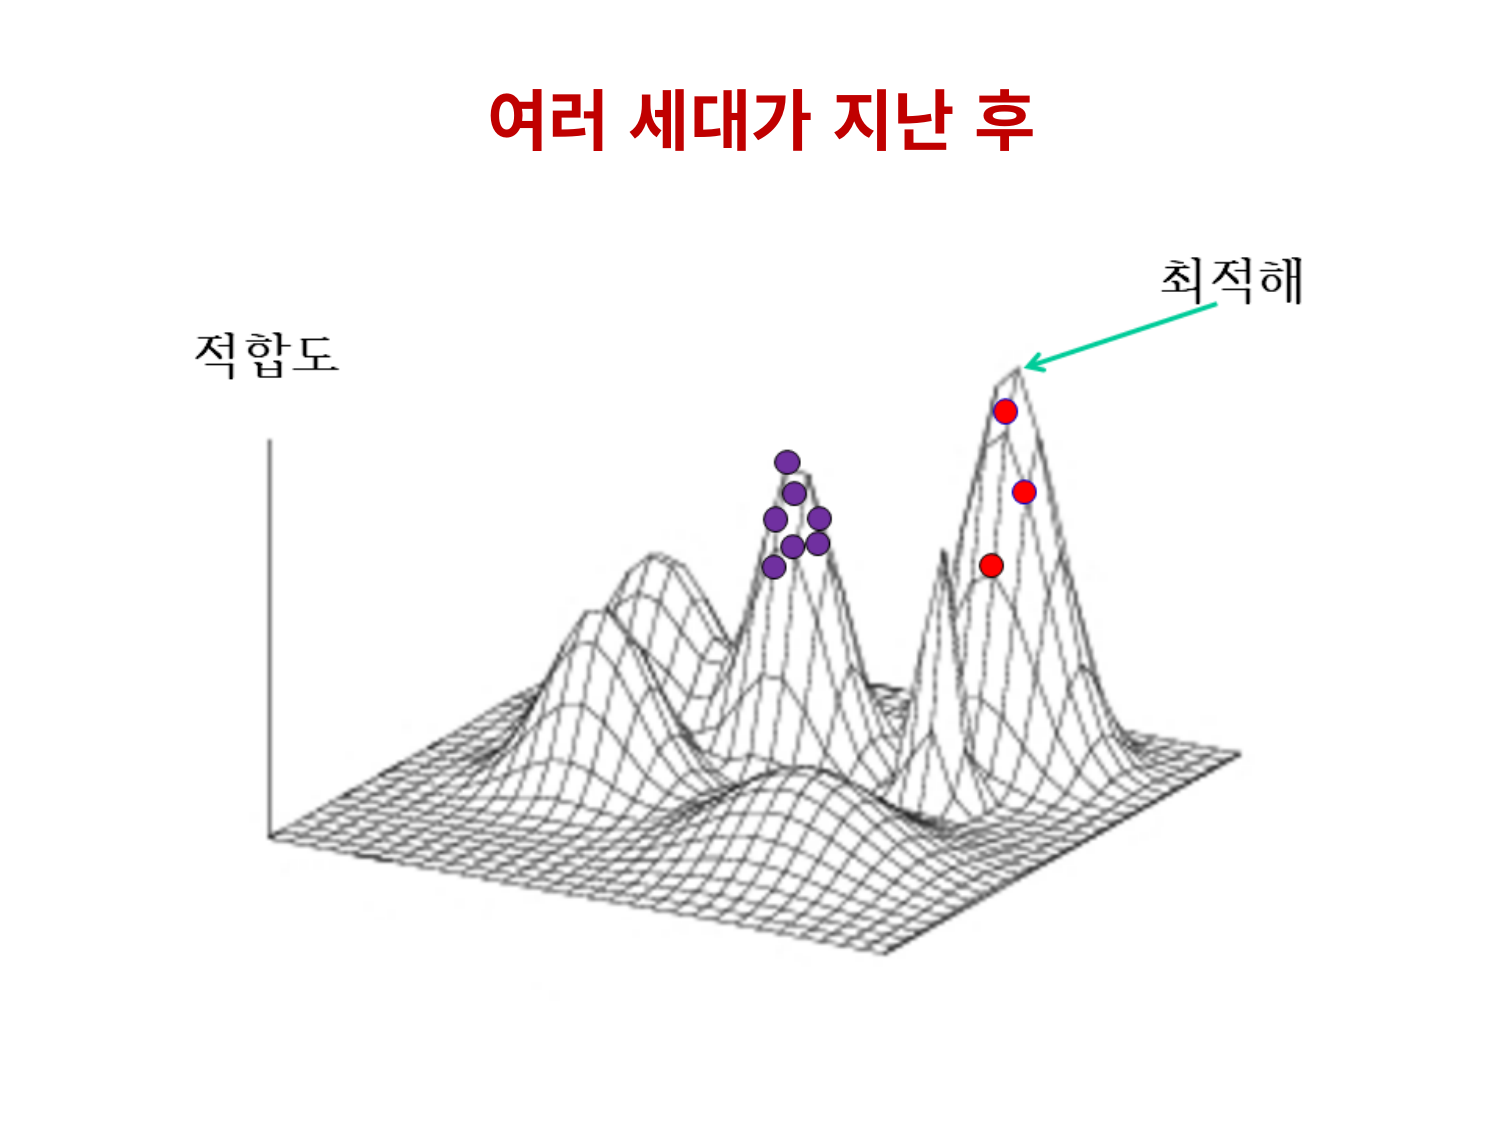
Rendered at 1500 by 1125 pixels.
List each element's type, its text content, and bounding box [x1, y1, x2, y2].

picture [111, 231, 1389, 1014]
text_box 여러 세대가 지난 후 [472, 71, 1136, 167]
